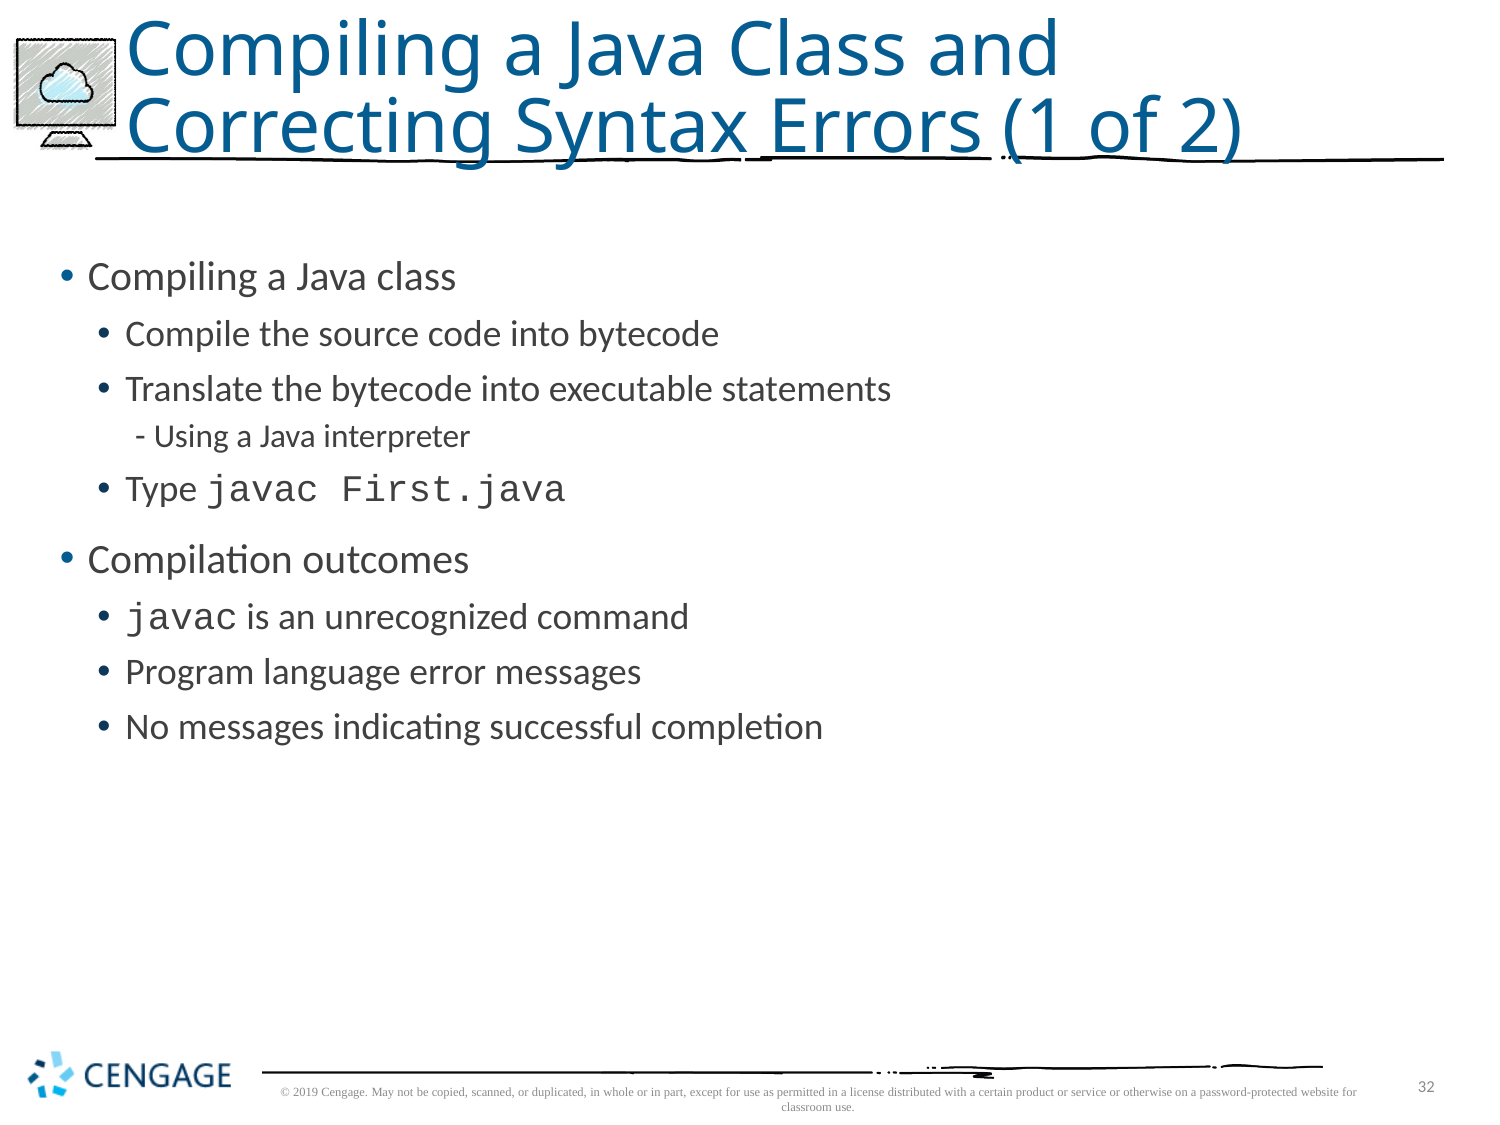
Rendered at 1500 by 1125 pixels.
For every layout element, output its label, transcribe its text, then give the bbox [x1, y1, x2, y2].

list Compiling a Java class Compile the source code into bytecode Translate the bytecode into executable statements Using a Java interpreter Type javac First.java Compilation outcomes javac is an unrecognized command Program language error messages No messages indicating successful completion [59, 252, 1441, 788]
footer © 2019 Cengage. May not be copied, scanned, or duplicated, in whole or in part, except for use as permitted in a license distributed with a certain product or service or otherwise on a password-protected website for classroom use. [262, 1079, 1375, 1120]
picture [7, 1037, 244, 1111]
picture [262, 1064, 1323, 1079]
title Compiling a Java Class and Correcting Syntax Errors (1 of 2) [125, 66, 1442, 116]
picture [13, 36, 117, 151]
picture [95, 155, 1444, 163]
